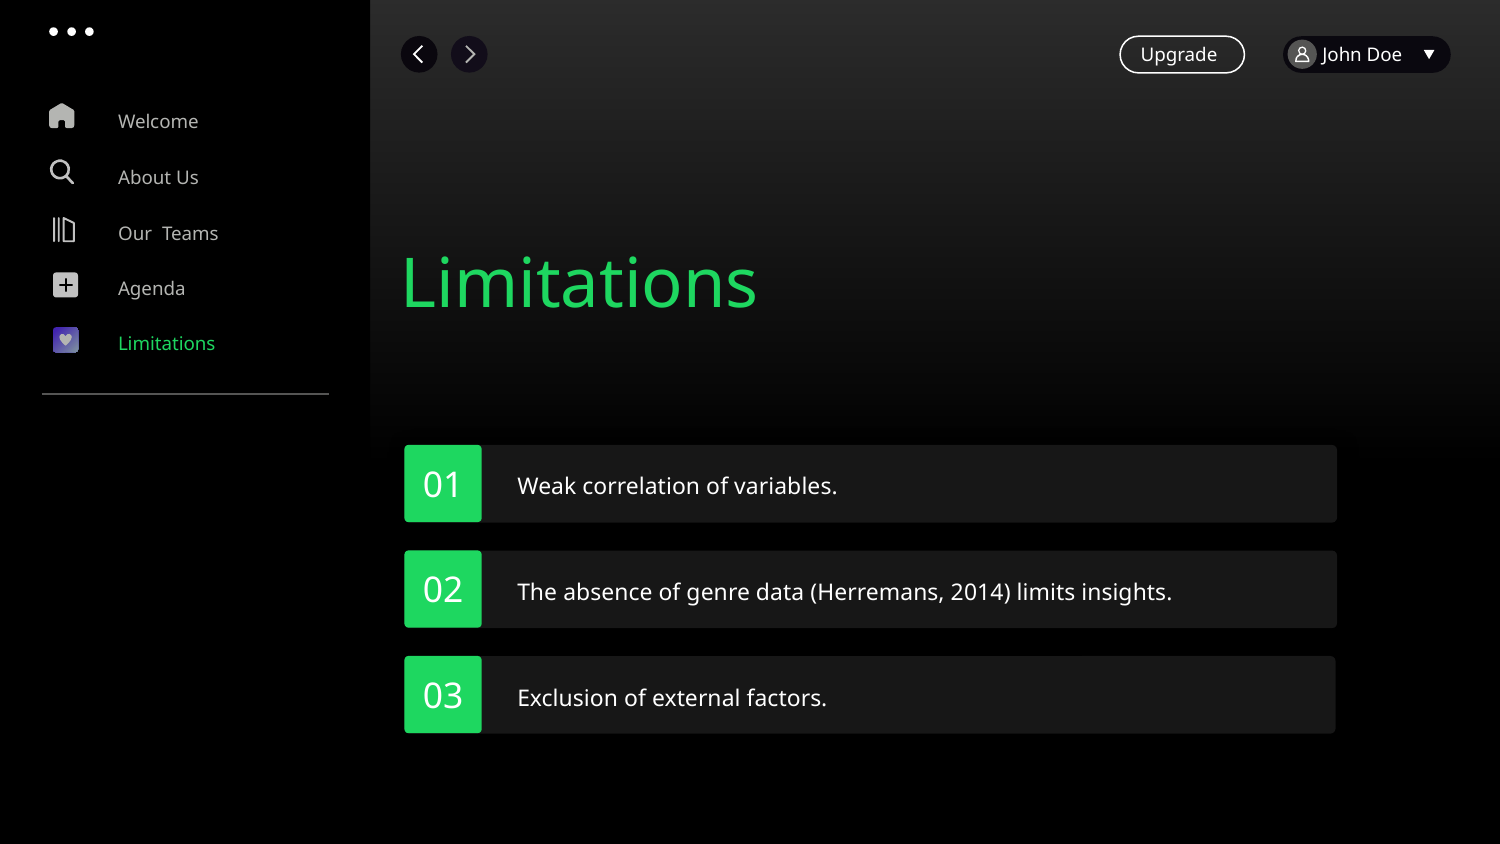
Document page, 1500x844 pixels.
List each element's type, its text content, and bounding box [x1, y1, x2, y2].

text_box [404, 616, 482, 628]
text_box About Us [106, 160, 216, 194]
text_box Limitations [106, 326, 249, 360]
text_box [478, 444, 1338, 523]
text_box Limitations [389, 233, 848, 328]
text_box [52, 326, 79, 353]
text_box [49, 159, 74, 185]
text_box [52, 216, 76, 243]
text_box [0, 0, 371, 844]
text_box [479, 655, 1336, 734]
text_box [404, 722, 482, 734]
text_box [400, 35, 438, 73]
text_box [52, 272, 79, 298]
text_box Agenda [106, 270, 206, 305]
text_box [1287, 39, 1317, 69]
text_box [1423, 49, 1435, 60]
text_box Welcome [106, 104, 220, 138]
text_box Our Teams [106, 215, 239, 250]
text_box [1295, 46, 1310, 63]
text_box 03 [404, 667, 482, 722]
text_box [48, 27, 94, 37]
text_box 02 [404, 561, 482, 616]
text_box [404, 655, 482, 667]
text_box [1283, 36, 1451, 73]
text_box Exclusion of external factors. [505, 677, 1296, 762]
text_box [404, 444, 482, 523]
text_box Weak correlation of variables. [505, 465, 1205, 505]
text_box [404, 550, 482, 561]
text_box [1119, 35, 1245, 74]
text_box 01 [410, 456, 476, 511]
text_box The absence of genre data (Herremans, 2014) limits insights. [505, 572, 1327, 644]
text_box [49, 103, 75, 129]
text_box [450, 35, 488, 73]
text_box [409, 550, 1338, 629]
text_box John Doe [1311, 37, 1424, 72]
